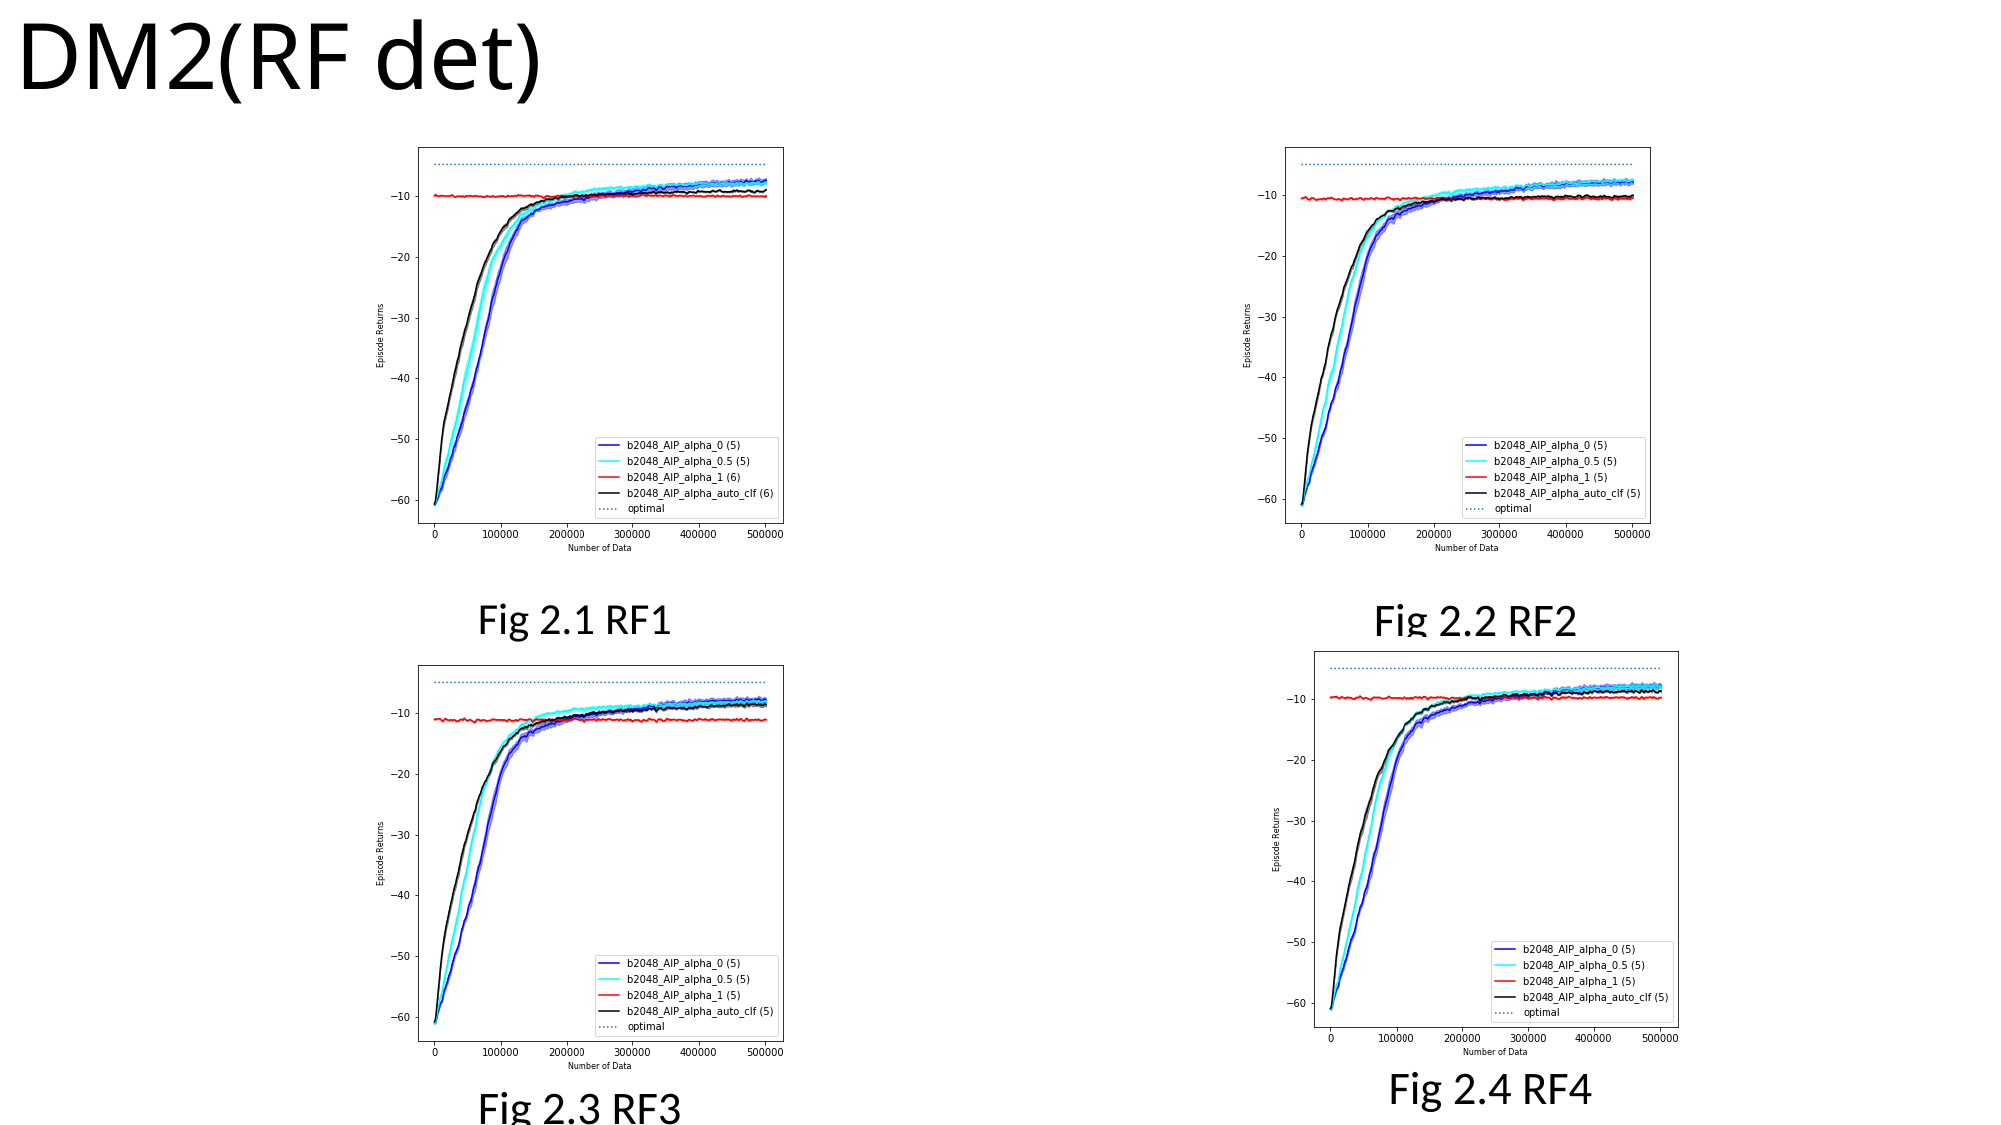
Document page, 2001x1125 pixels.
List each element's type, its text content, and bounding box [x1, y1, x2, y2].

text_box Fig 2.4 RF4 [1373, 1067, 1609, 1125]
picture [365, 133, 796, 563]
text_box Fig 2.3 RF3 [462, 1081, 699, 1125]
picture [365, 651, 796, 1081]
list Fig 2.1 RF1 [462, 588, 699, 651]
text_box Fig 2.2 RF2 [1358, 588, 1595, 637]
picture [1261, 637, 1691, 1067]
picture [1233, 133, 1663, 563]
title DM2(RF det) [0, 0, 1725, 169]
